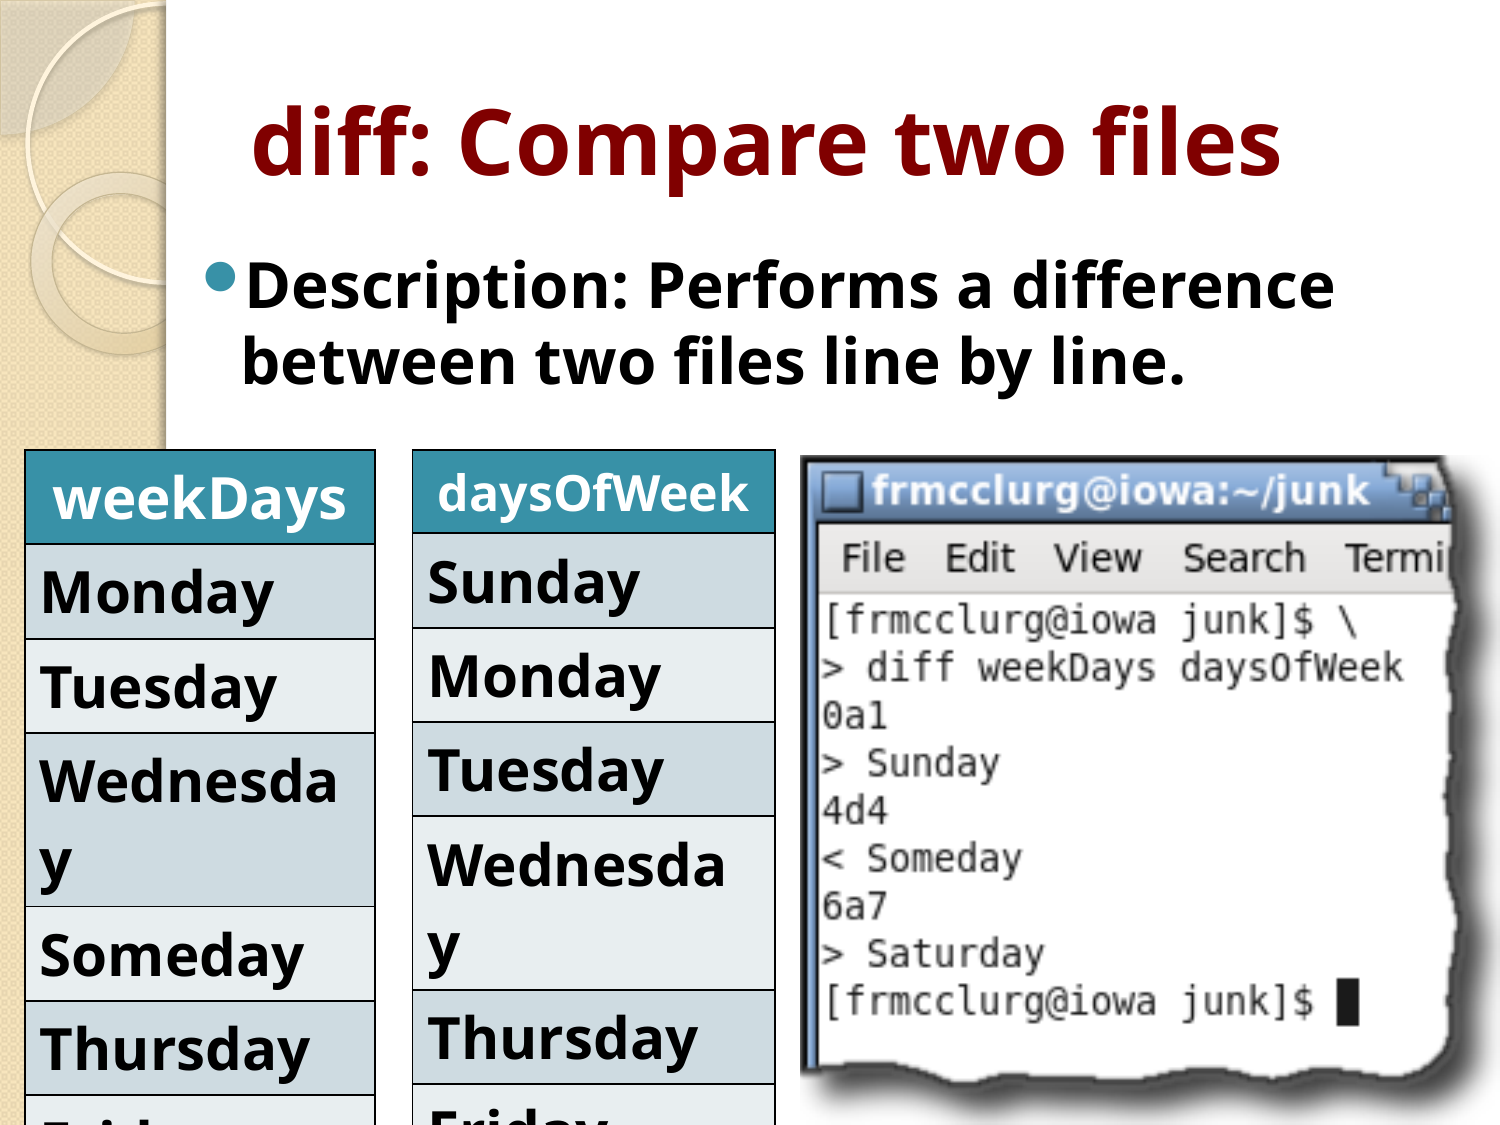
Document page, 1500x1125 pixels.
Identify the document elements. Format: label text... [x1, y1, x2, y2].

table_cell Thursday [413, 991, 774, 1083]
table_cell Someday [26, 907, 374, 1000]
table_cell Thursday [26, 1002, 374, 1094]
table_header weekDays [26, 451, 374, 543]
picture [799, 455, 1500, 1125]
list Description: Performs a difference between two files line by line. [174, 237, 1466, 450]
table_cell Tuesday [26, 640, 374, 732]
table_cell Monday [413, 629, 774, 721]
table_cell Friday [413, 1085, 774, 1125]
table_cell Wednesday [26, 734, 374, 906]
title diff: Compare two files [235, 45, 1466, 233]
table_header daysOfWeek [413, 451, 774, 532]
table_cell Monday [26, 545, 374, 638]
table_cell Friday [26, 1096, 374, 1125]
table_cell Wednesday [413, 817, 774, 989]
table_cell Sunday [413, 534, 774, 627]
table_cell Tuesday [413, 723, 774, 815]
